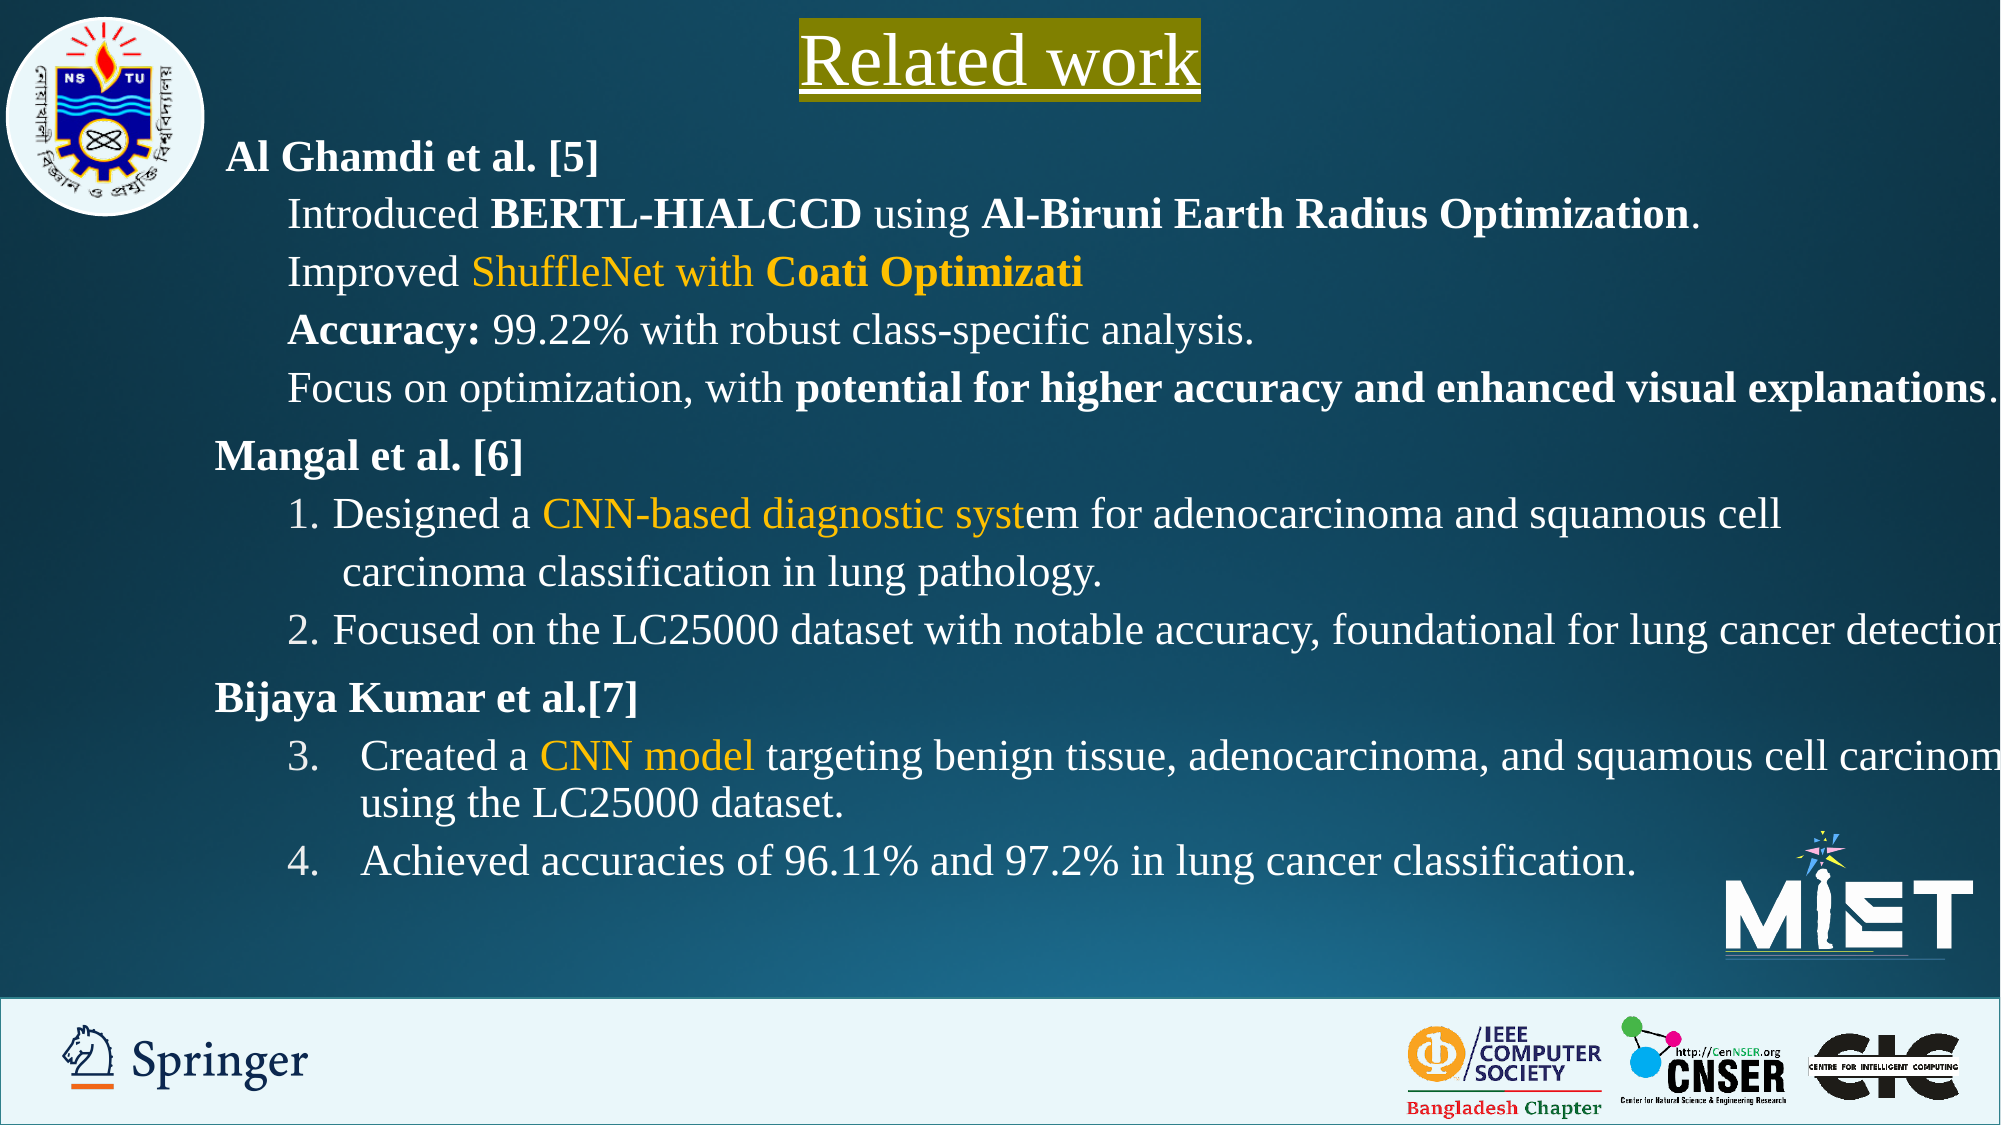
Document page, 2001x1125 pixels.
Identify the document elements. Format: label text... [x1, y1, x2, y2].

picture [0, 0, 2001, 1117]
picture [1401, 1021, 1607, 1123]
picture [49, 1020, 321, 1096]
title Related work [709, 16, 1291, 106]
list Al Ghamdi et al. [5] Introduced BERTL-HIALCCD using Al-Biruni Earth Radius Optimization. Improved ShuffleNet with Coati Optimizati Accuracy: 99.22% with robust class-specific analysis. Focus on optimization, with potential for higher accuracy and enhanced visual explanations. Mangal et al. [6] Designed a CNN-based diagnostic system for adenocarcinoma and squamous cell carcinoma classification in lung pathology. Focused on the LC25000 dataset with notable accuracy, foundational for lung cancer detection. Bijaya Kumar et al.[7] Created a CNN model targeting benign tissue, adenocarcinoma, and squamous cell carcinoma using the LC25000 dataset. Achieved accuracies of 96.11% and 97.2% in lung cancer classification. [199, 125, 2000, 972]
